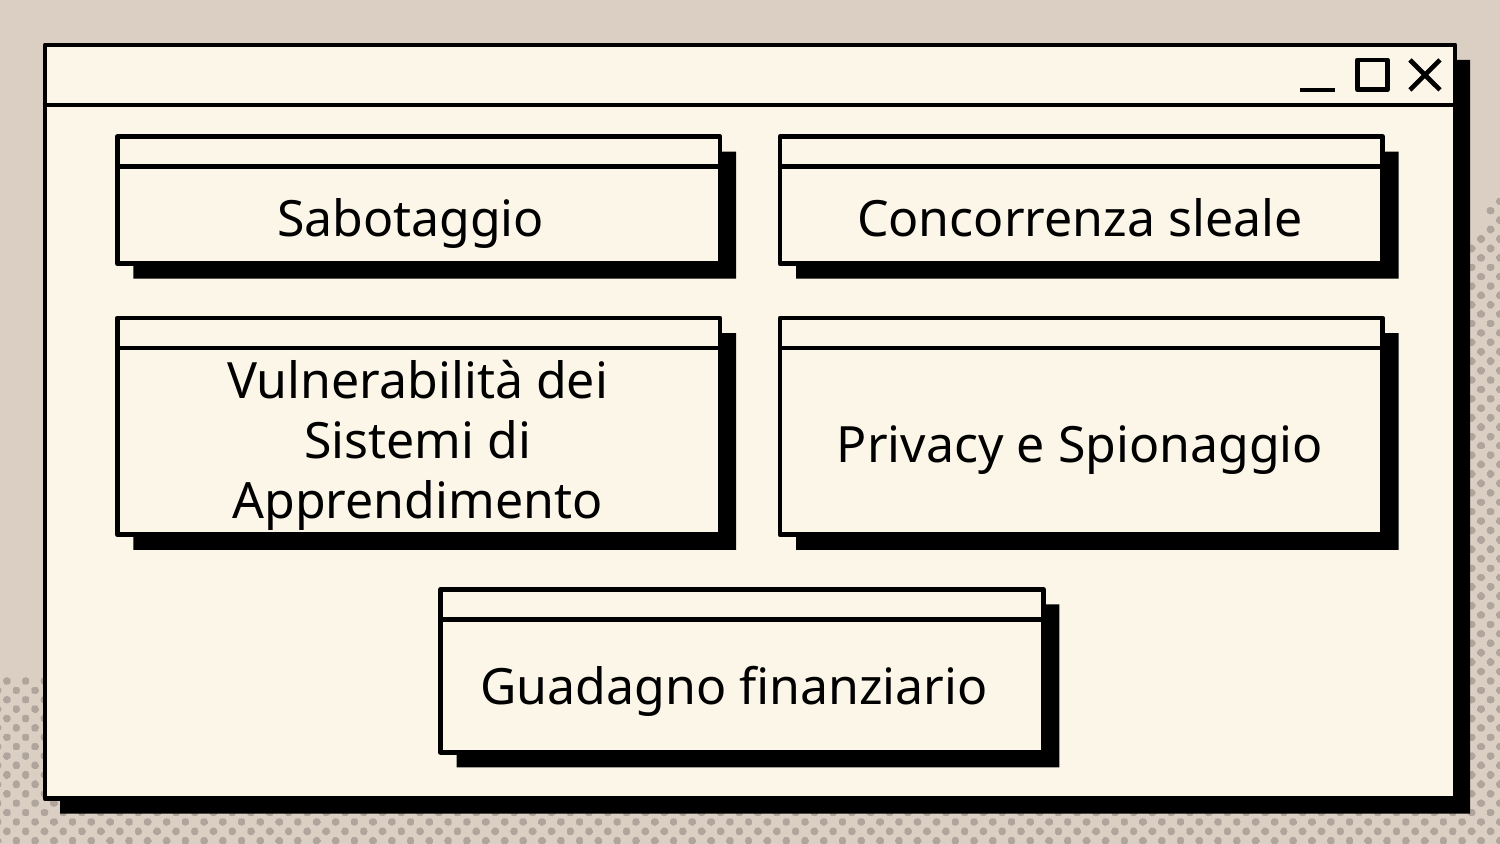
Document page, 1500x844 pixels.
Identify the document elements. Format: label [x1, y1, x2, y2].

text_box [116, 317, 737, 551]
text_box [440, 588, 1060, 768]
text_box [116, 136, 737, 279]
text_box [779, 317, 1399, 551]
text_box [779, 136, 1399, 279]
